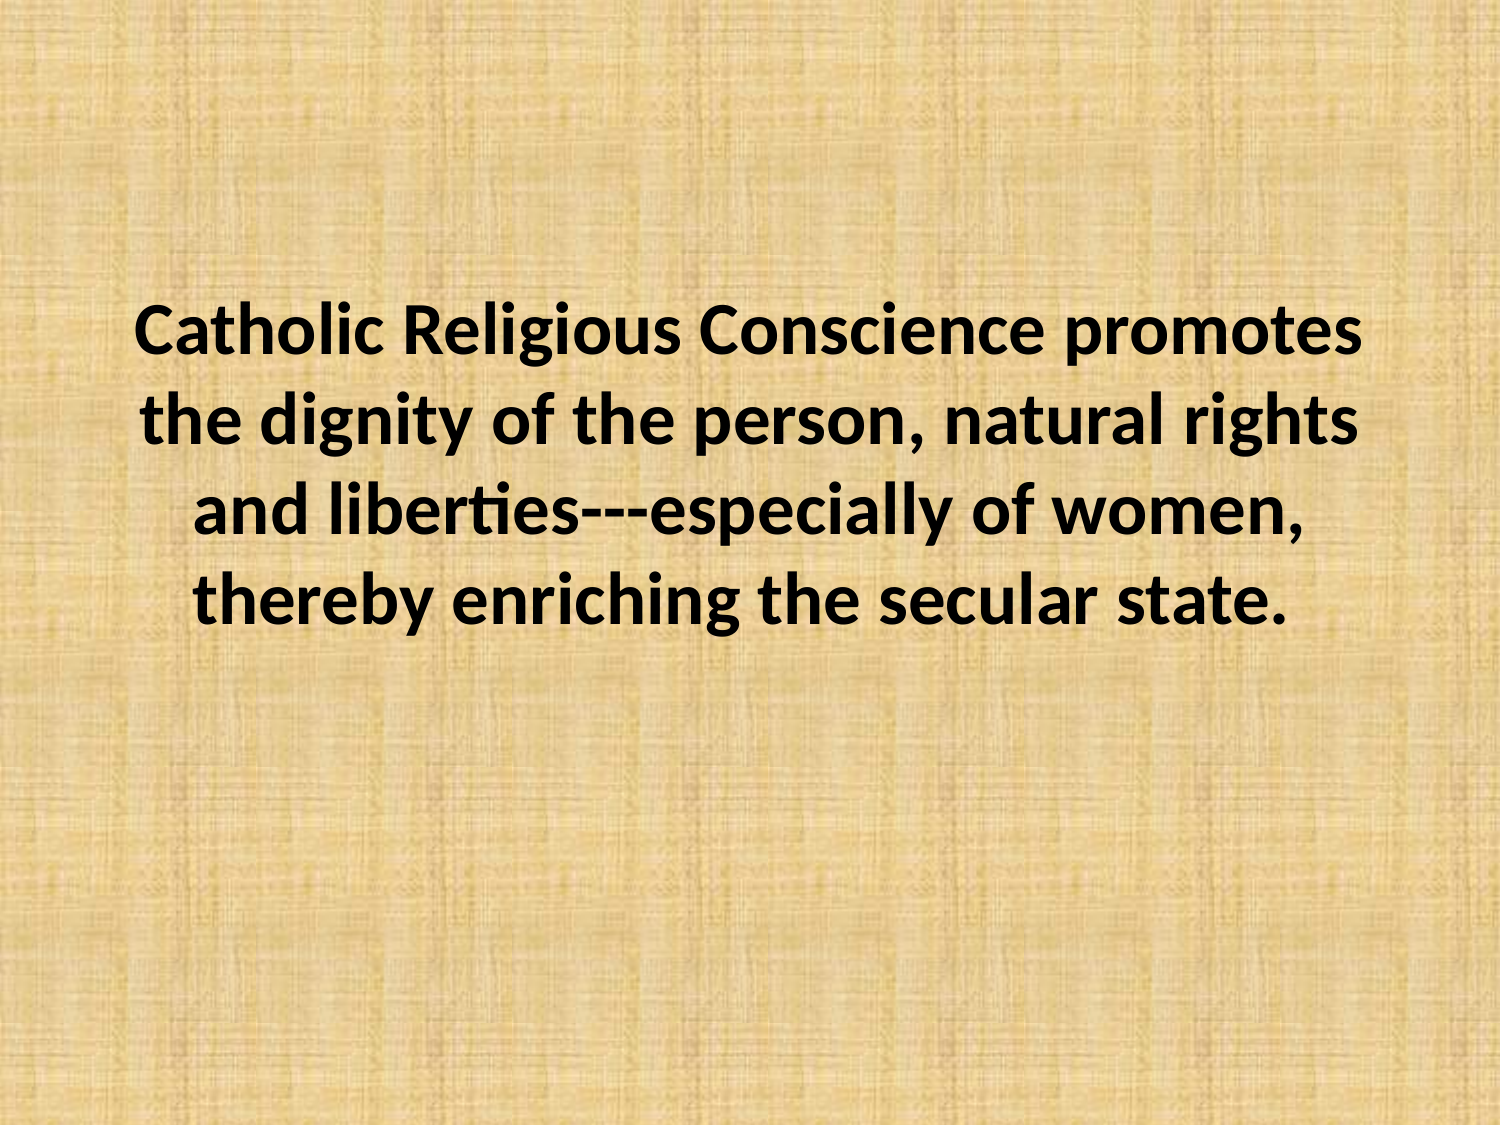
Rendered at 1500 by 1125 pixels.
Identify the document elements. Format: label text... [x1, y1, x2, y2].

title Catholic Religious Conscience promotes the dignity of the person, natural rights and liberties---especially of women, thereby enriching the secular state. [75, 45, 1425, 875]
picture [0, 0, 1500, 1125]
